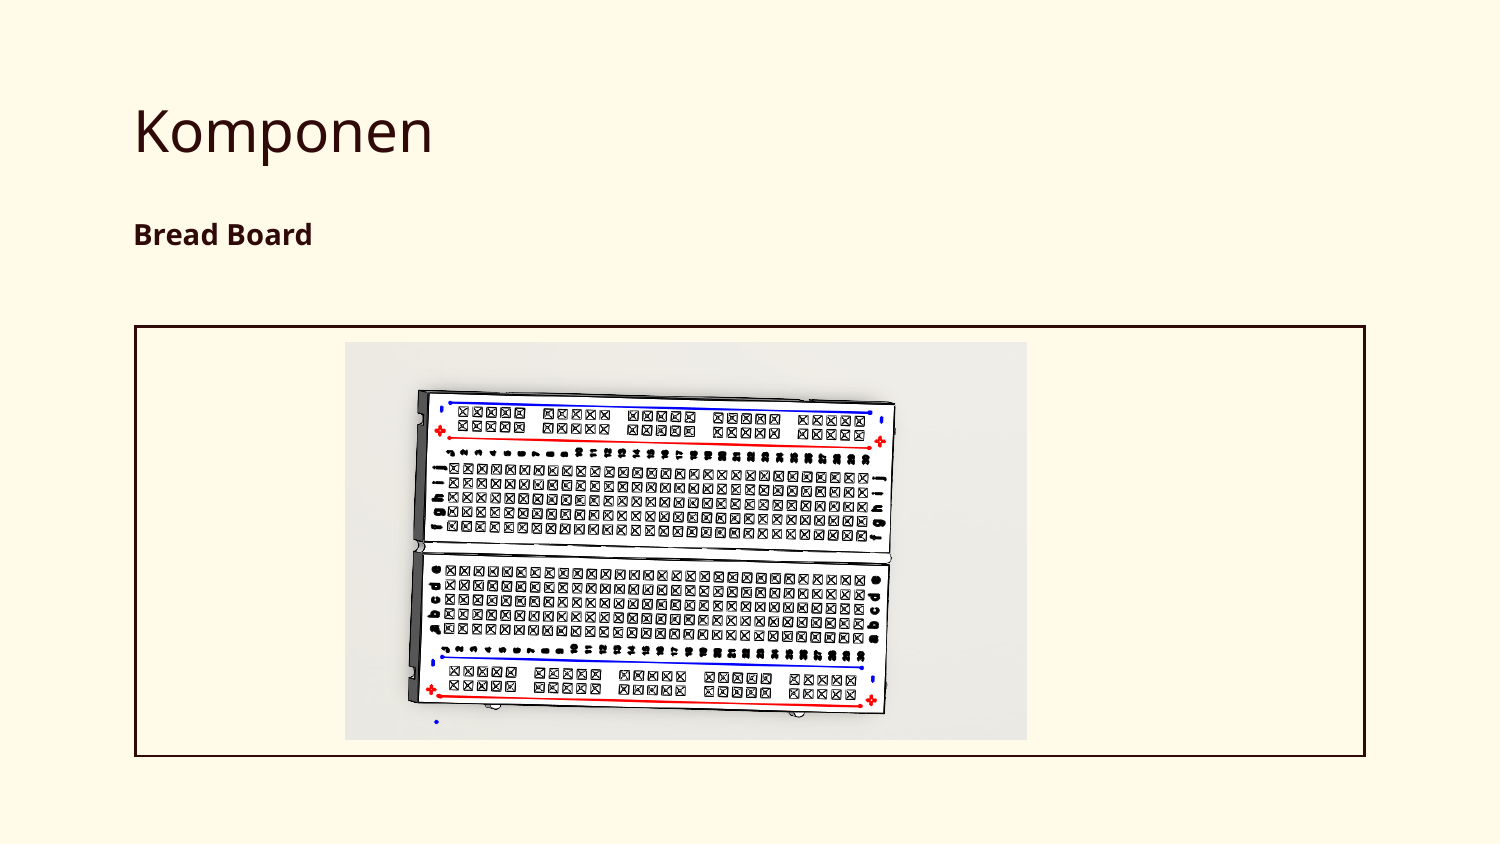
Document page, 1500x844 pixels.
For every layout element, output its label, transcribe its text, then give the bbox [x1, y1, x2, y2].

text_box Bread Board [118, 196, 1365, 262]
table_header [137, 328, 1363, 755]
title Komponen [118, 79, 1382, 177]
picture [344, 342, 1027, 740]
